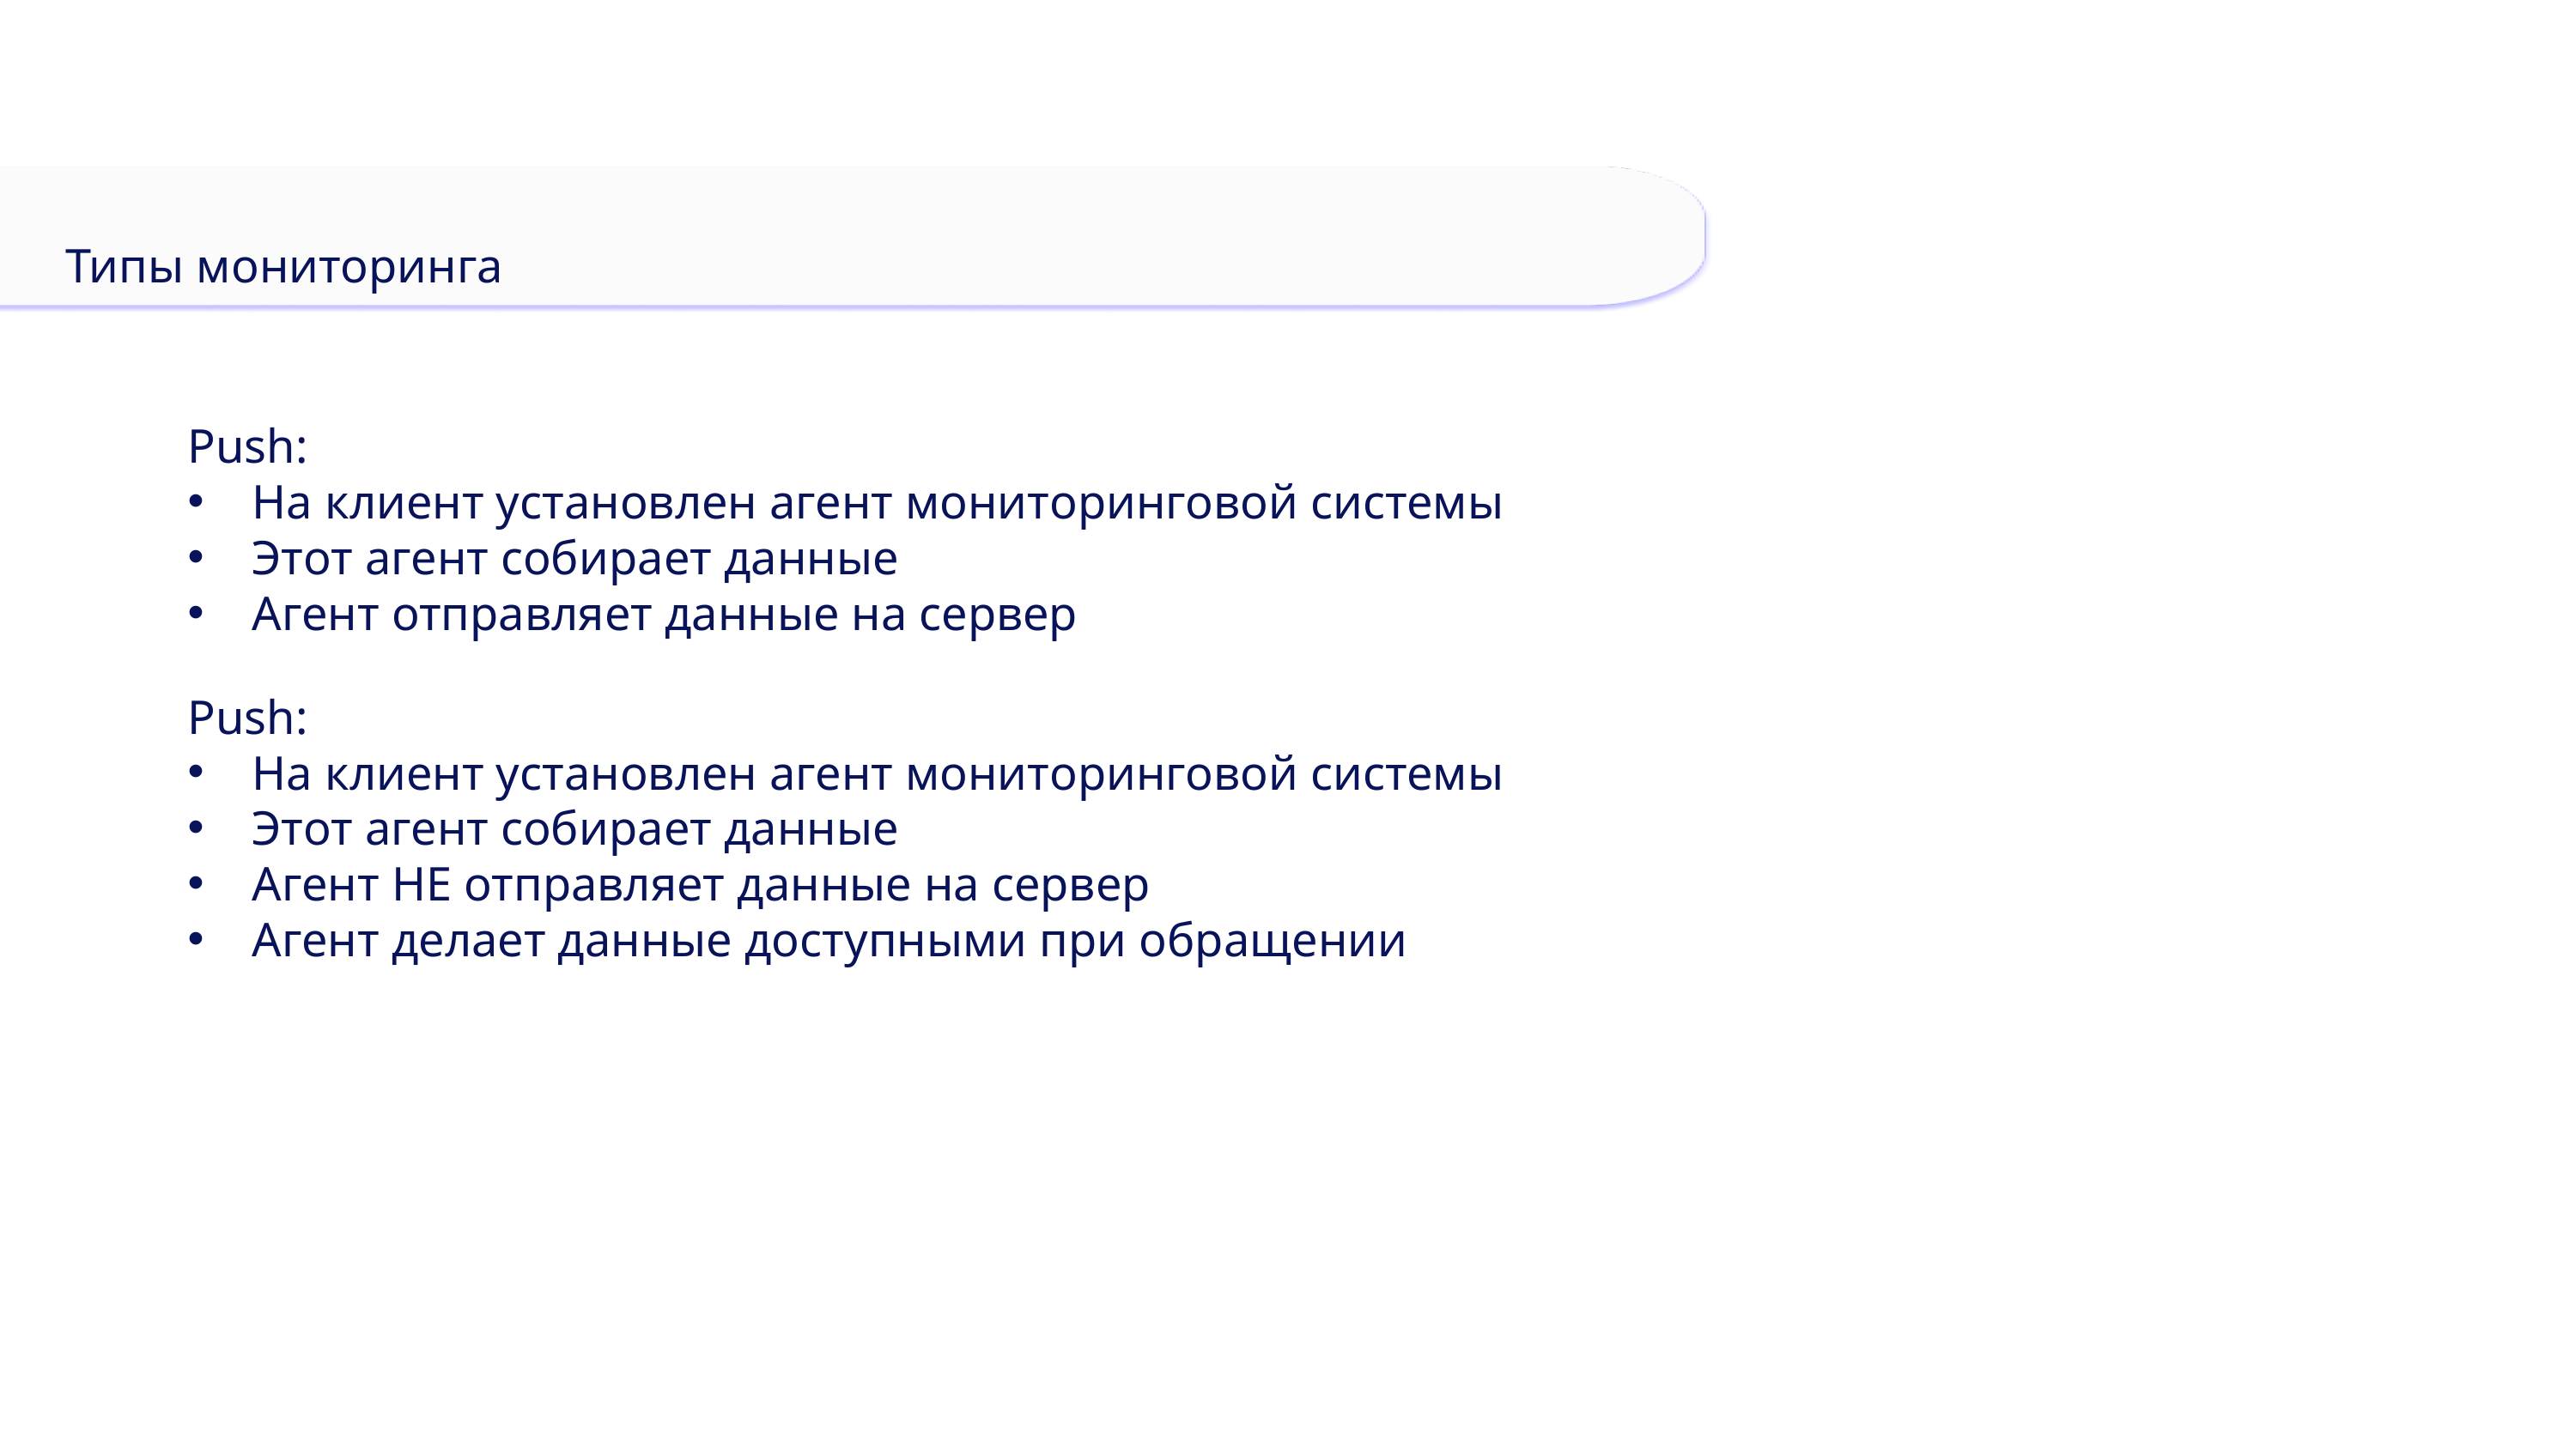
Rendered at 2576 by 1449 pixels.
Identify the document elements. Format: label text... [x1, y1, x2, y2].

text_box Push: На клиент установлен агент мониторинговой системы Этот агент собирает данные Агент отправляет данные на сервер Push: На клиент установлен агент мониторинговой системы Этот агент собирает данные Агент НЕ отправляет данные на сервер Агент делает данные доступными при обращении [187, 369, 2293, 1260]
picture [0, 166, 1716, 316]
